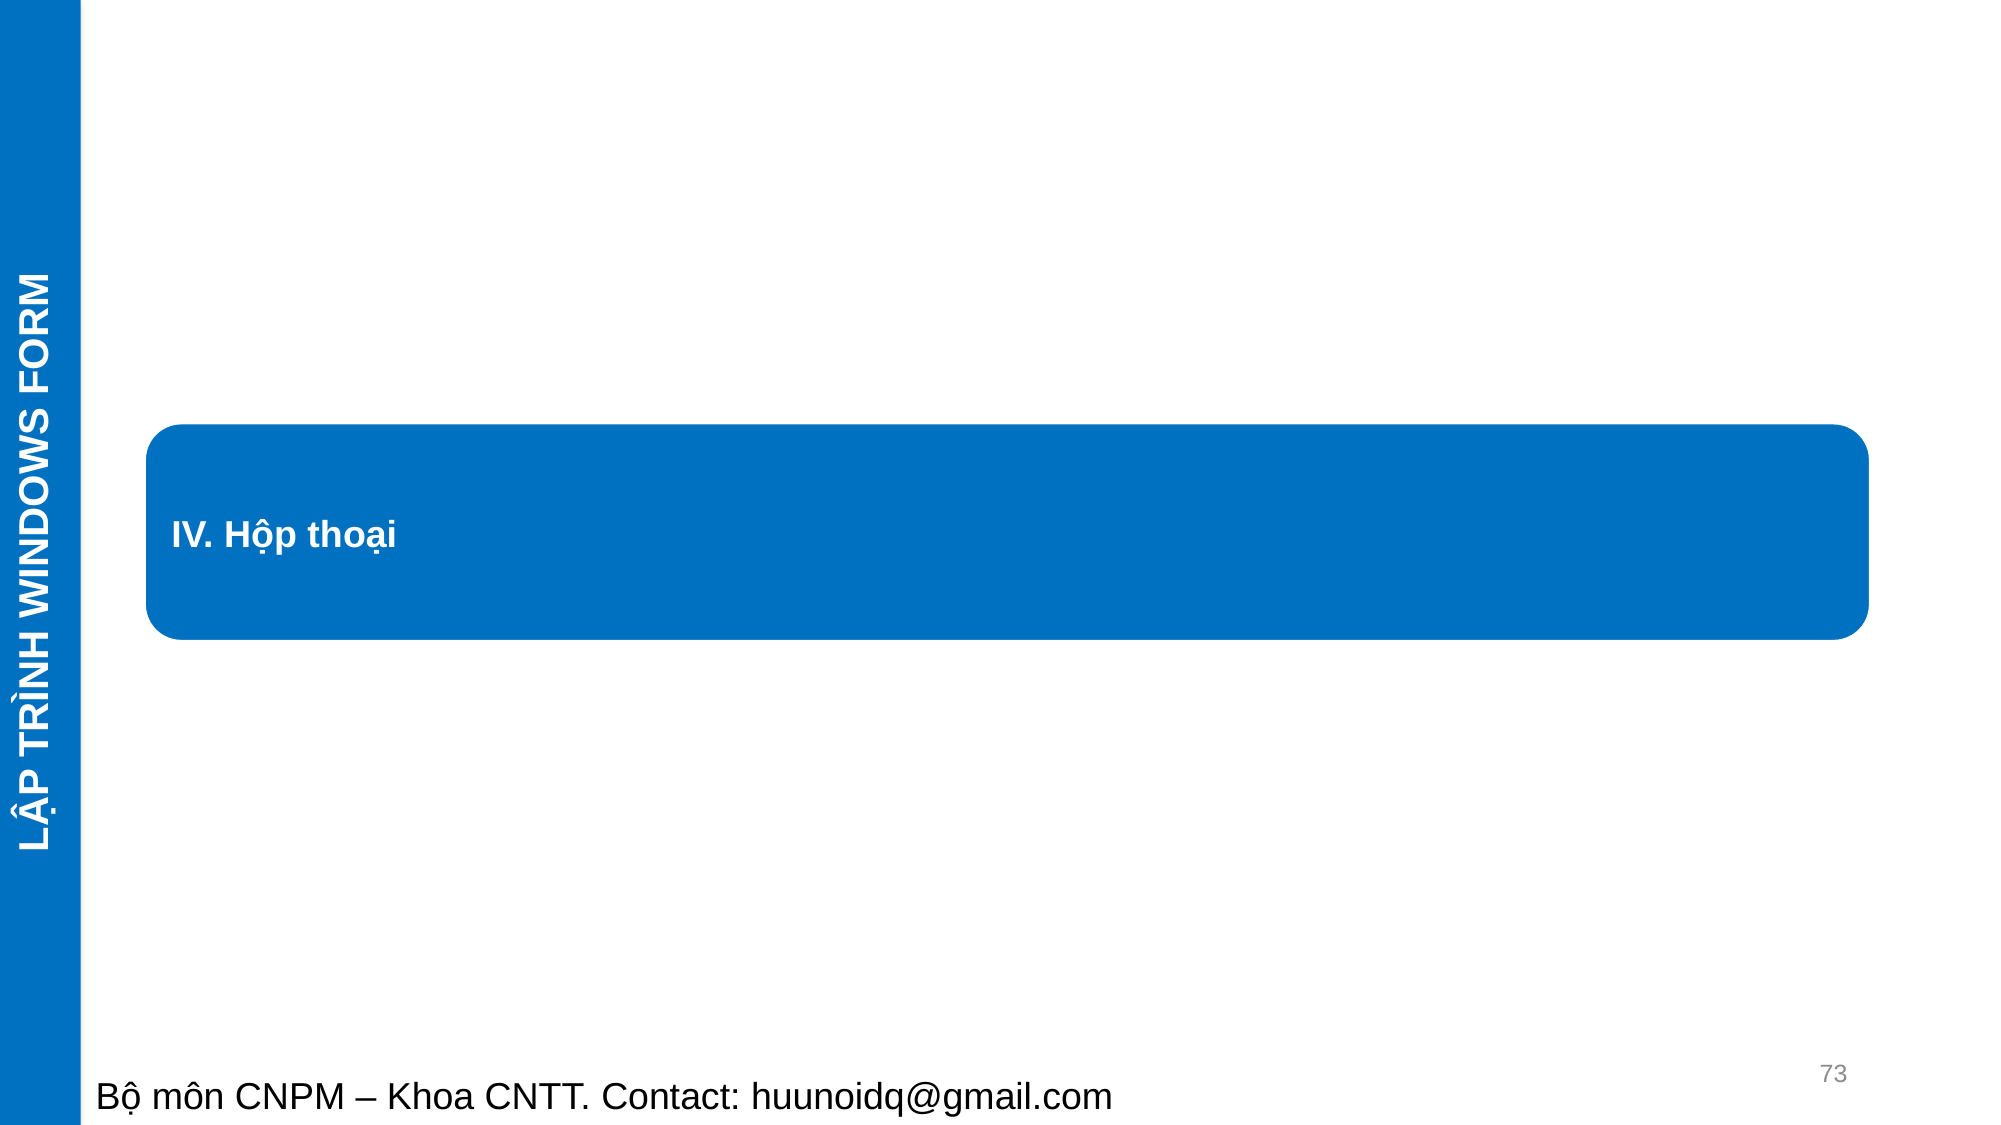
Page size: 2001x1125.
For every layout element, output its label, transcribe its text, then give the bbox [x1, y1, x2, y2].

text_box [144, 423, 1870, 641]
slide_number 73 [1412, 1042, 1863, 1103]
text_box Bộ môn CNPM – Khoa CNTT. Contact: huunoidq@gmail.com [86, 1064, 2000, 1125]
text_box LẬP TRÌNH WINDOWS FORM [0, 0, 82, 1125]
